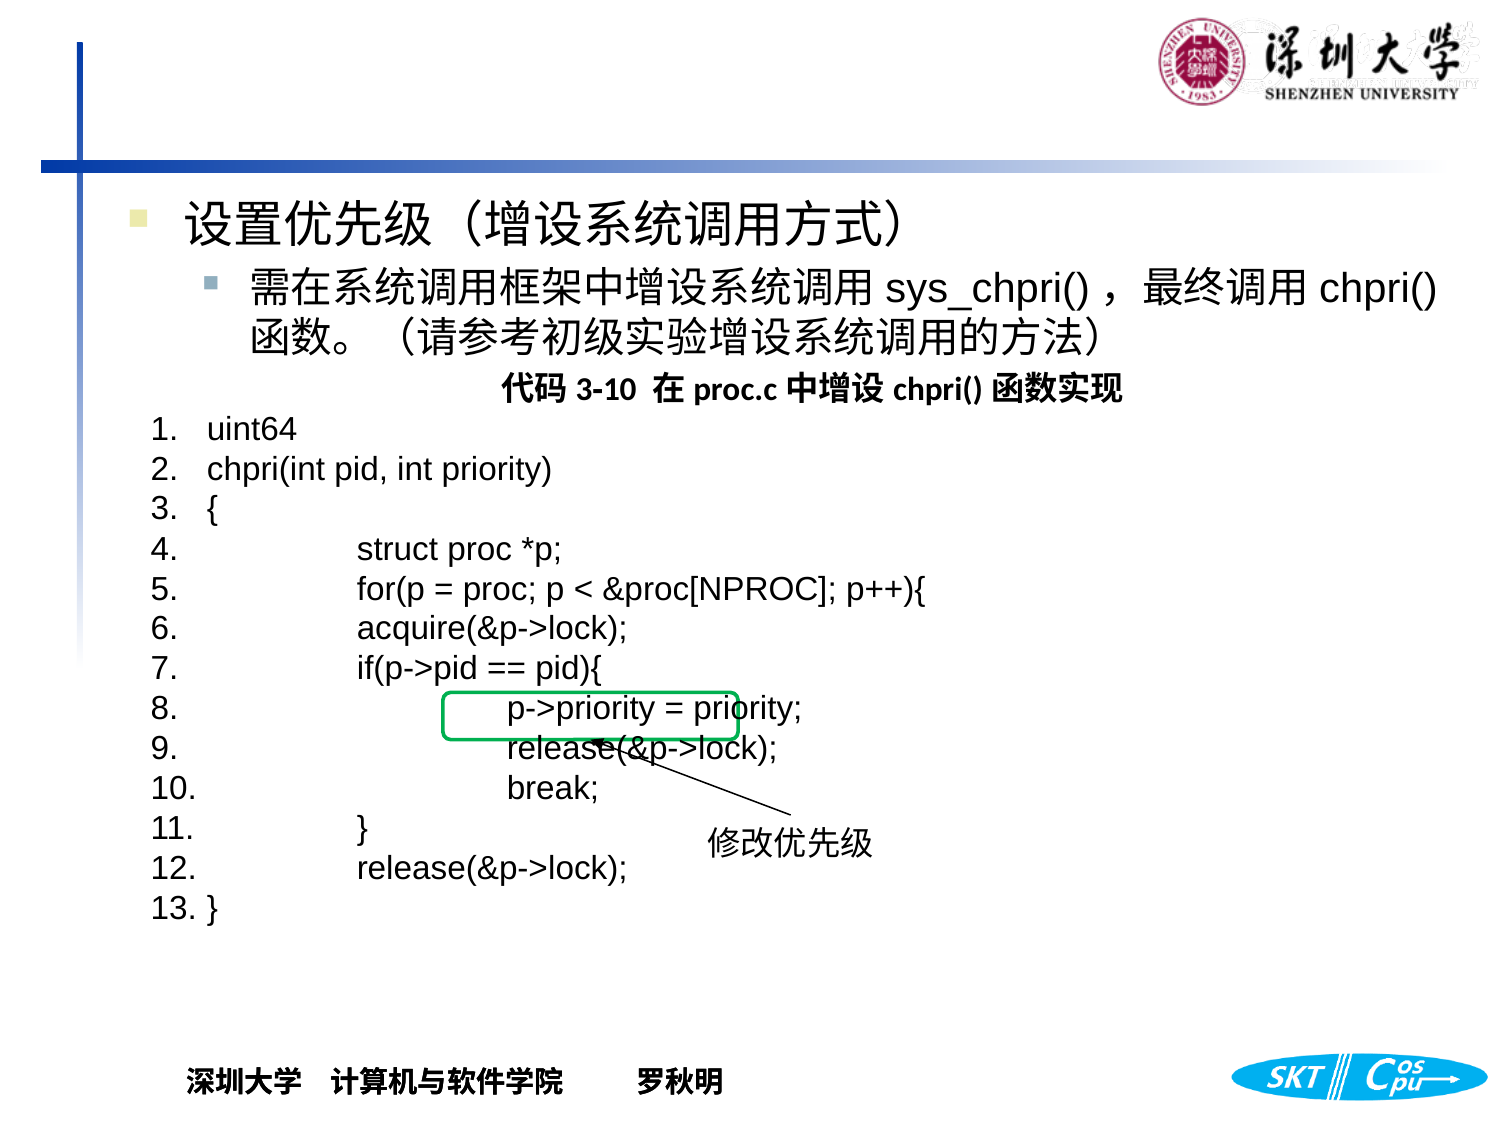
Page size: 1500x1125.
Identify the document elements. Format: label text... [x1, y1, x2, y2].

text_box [442, 692, 973, 871]
picture [1130, 7, 1500, 117]
picture [1227, 1051, 1489, 1102]
text_box 代码3‑10 在proc.c中增设chpri()函数实现 uint64 chpri(int pid, int priority) { struct proc *p; for(p = proc; p < &proc[NPROC]; p++){ acquire(&p->lock); if(p->pid == pid){ p->priority = priority; release(&p->lock); break; } release(&p->lock); } [135, 359, 1446, 934]
list 设置优先级（增设系统调用方式） 需在系统调用框架中增设系统调用sys_chpri()，最终调用chpri()函数。（请参考初级实验增设系统调用的方法） [112, 184, 1470, 401]
